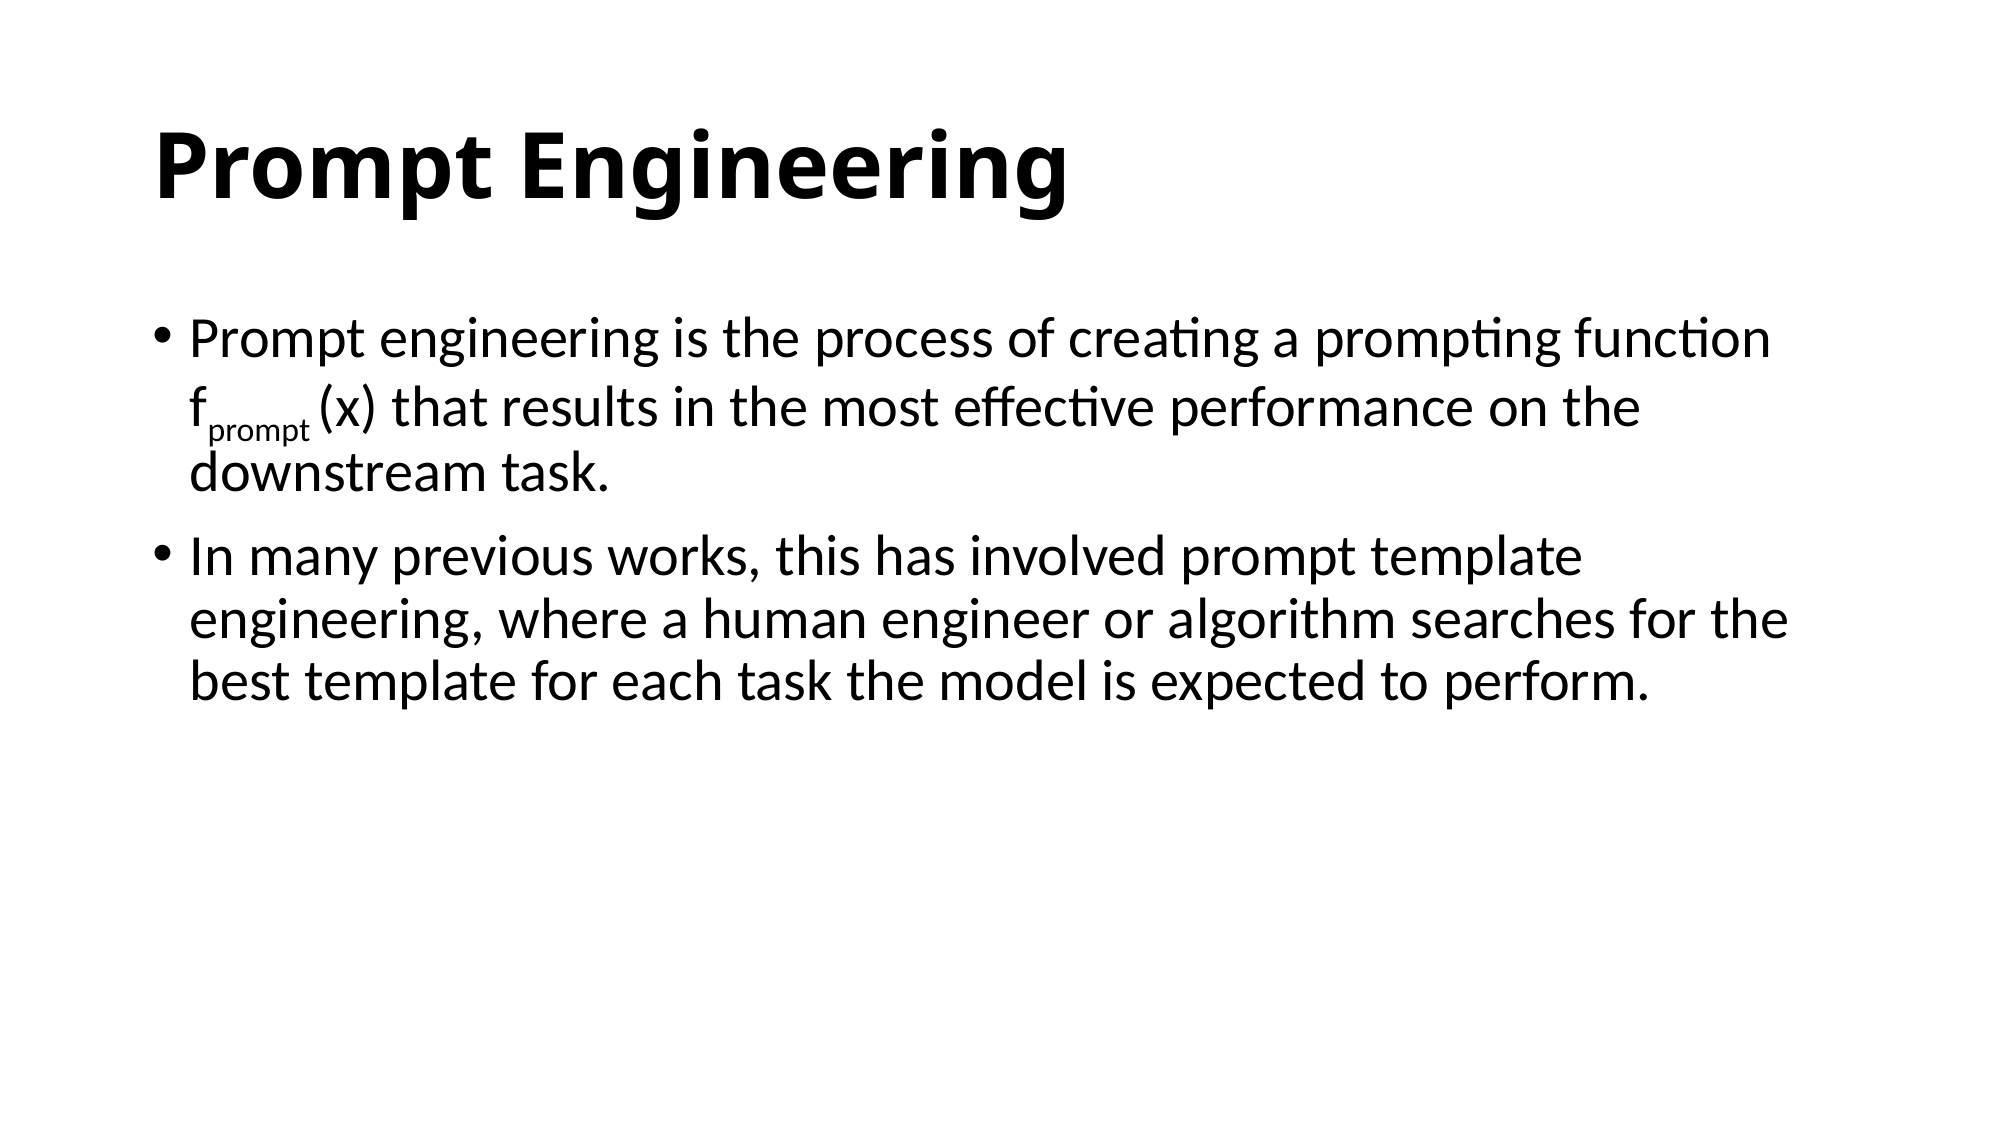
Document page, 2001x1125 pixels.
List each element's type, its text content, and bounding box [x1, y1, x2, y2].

title Prompt Engineering [137, 59, 1863, 278]
list Prompt engineering is the process of creating a prompting function fprompt (x) that results in the most effective performance on the downstream task. In many previous works, this has involved prompt template engineering, where a human engineer or algorithm searches for the best template for each task the model is expected to perform. [137, 299, 1863, 1014]
